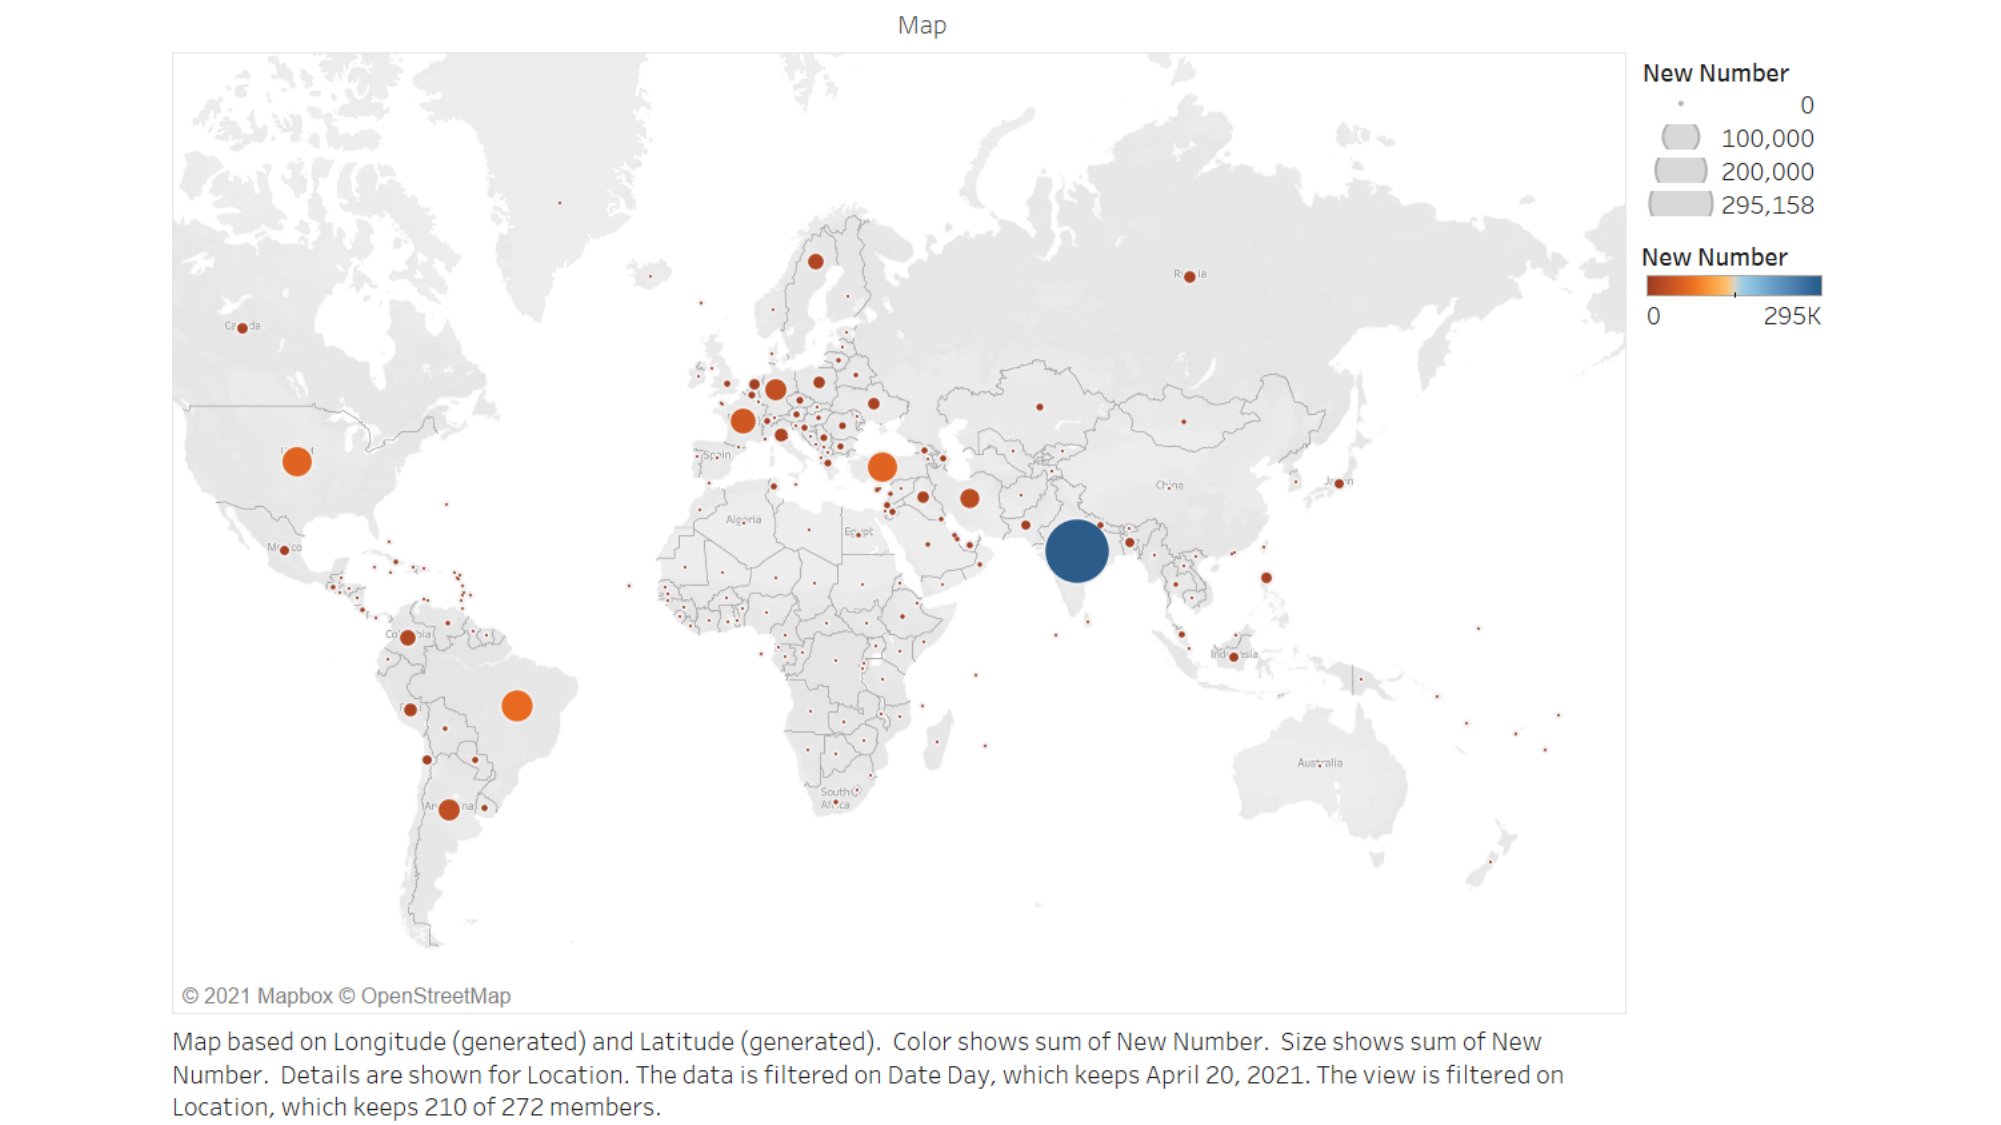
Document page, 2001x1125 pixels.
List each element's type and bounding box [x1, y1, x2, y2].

picture [172, 0, 1828, 1125]
